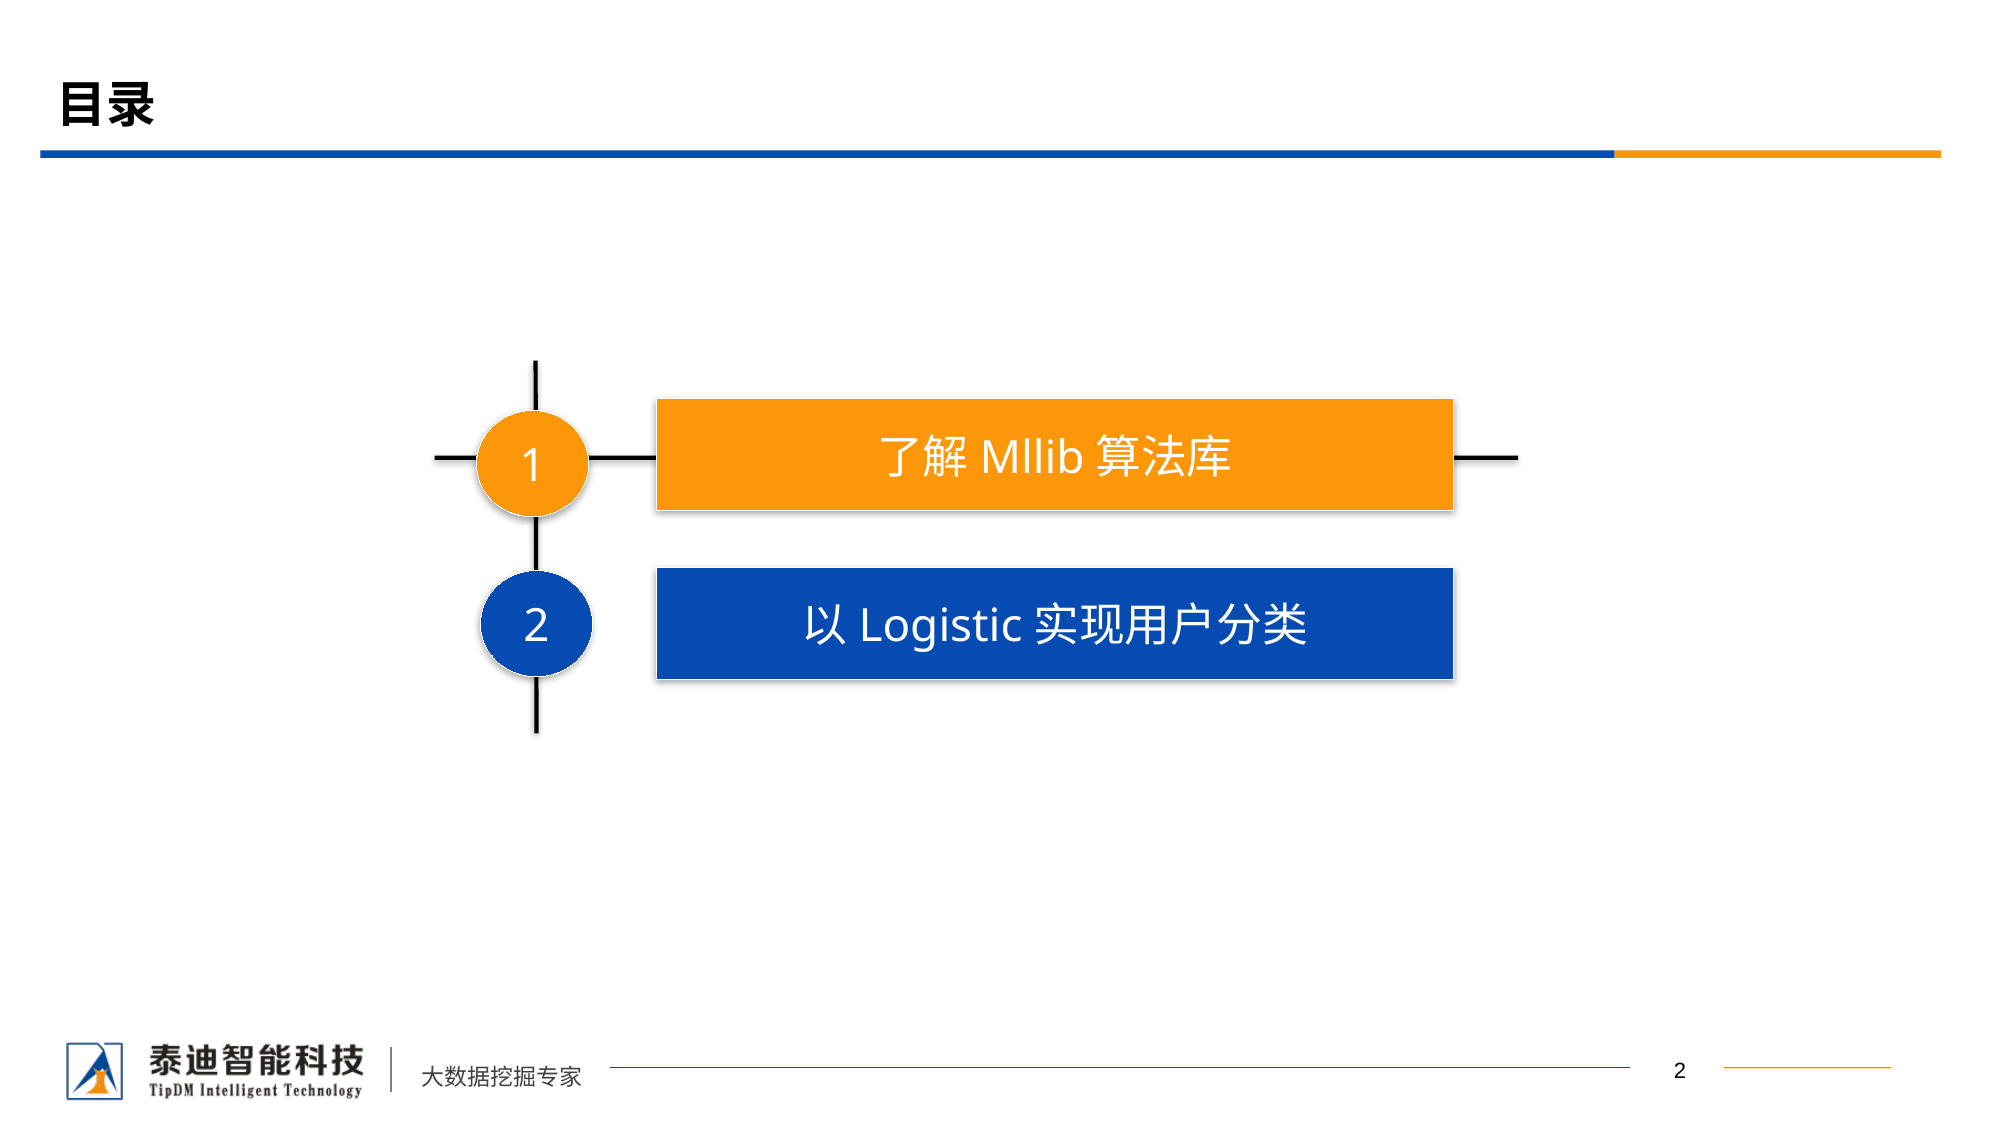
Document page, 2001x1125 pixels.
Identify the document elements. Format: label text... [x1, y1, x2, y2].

text_box [434, 455, 472, 460]
text_box 1 [476, 410, 530, 517]
text_box 以Logistic实现用户分类 [656, 567, 1454, 680]
text_box [593, 455, 650, 460]
text_box [1460, 455, 1519, 460]
title 目录 [41, 58, 1842, 146]
text_box 了解Mllib算法库 [656, 398, 1454, 511]
text_box 2 [541, 570, 593, 677]
text_box 2 [480, 570, 530, 677]
text_box 1 [541, 411, 589, 517]
picture [62, 1028, 368, 1107]
